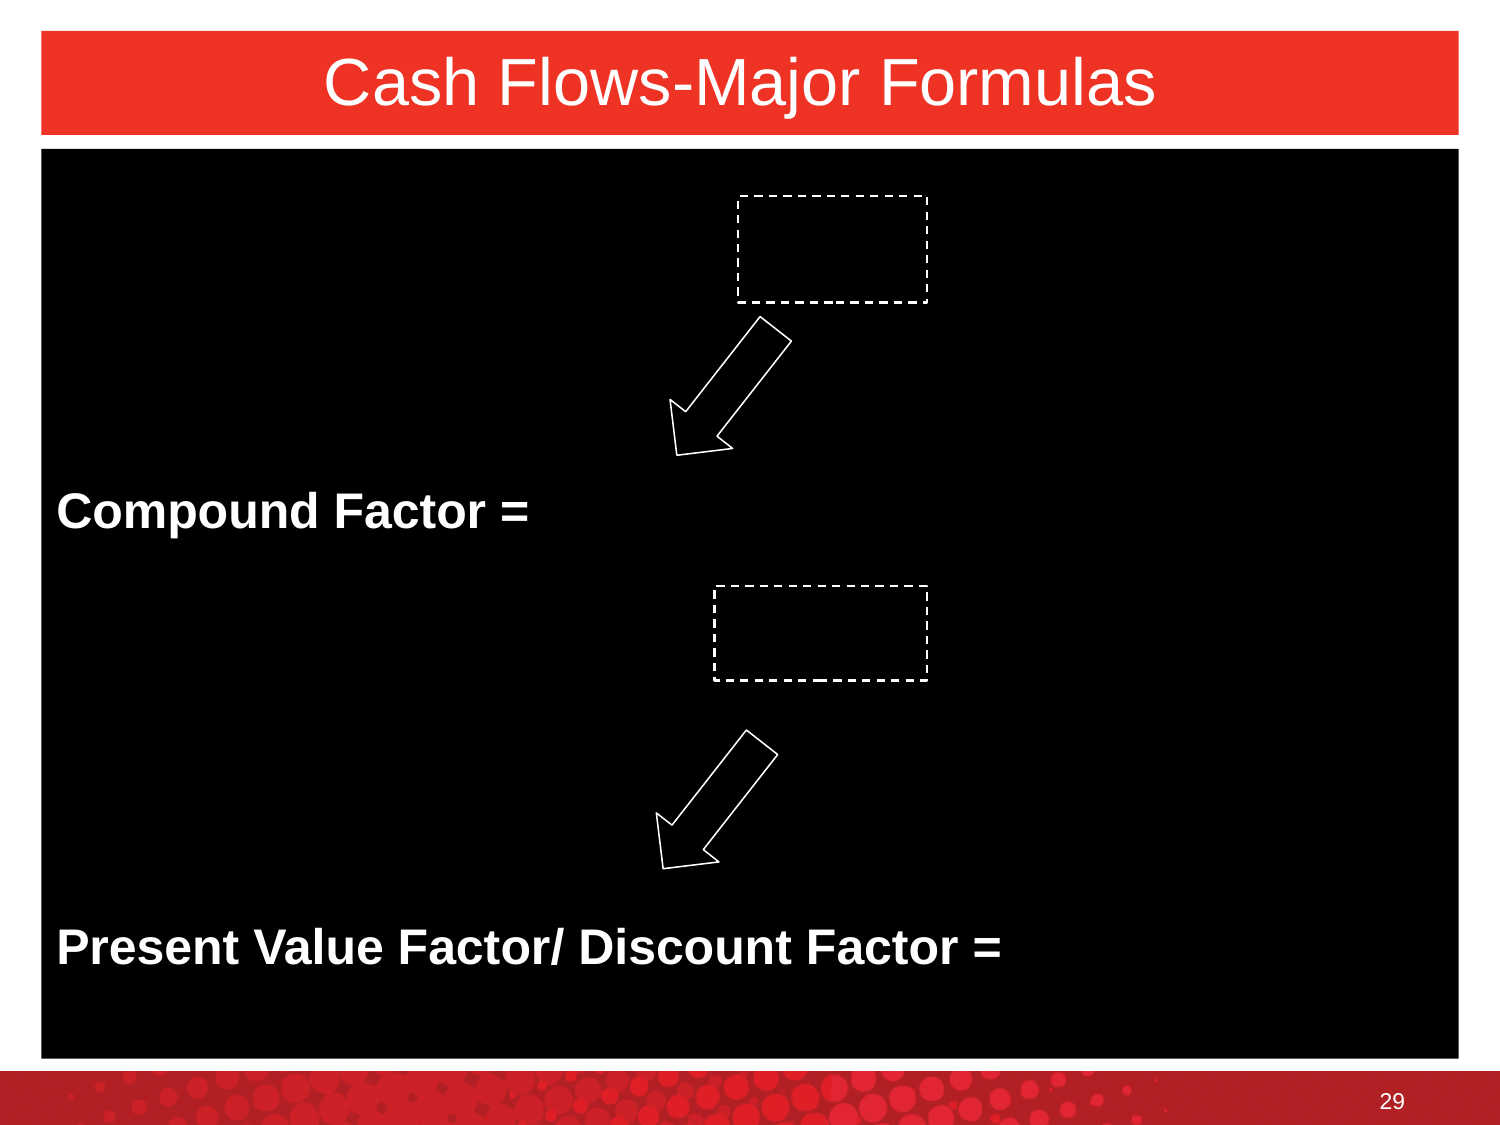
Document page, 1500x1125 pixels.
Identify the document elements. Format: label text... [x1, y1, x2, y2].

picture [0, 1071, 1500, 1125]
text_box [738, 196, 928, 303]
text_box [714, 586, 928, 681]
text_box [670, 316, 792, 456]
slide_number 29 [1069, 1078, 1421, 1115]
title Cash Flows-Major Formulas [41, 30, 1459, 135]
text_box [656, 730, 778, 869]
